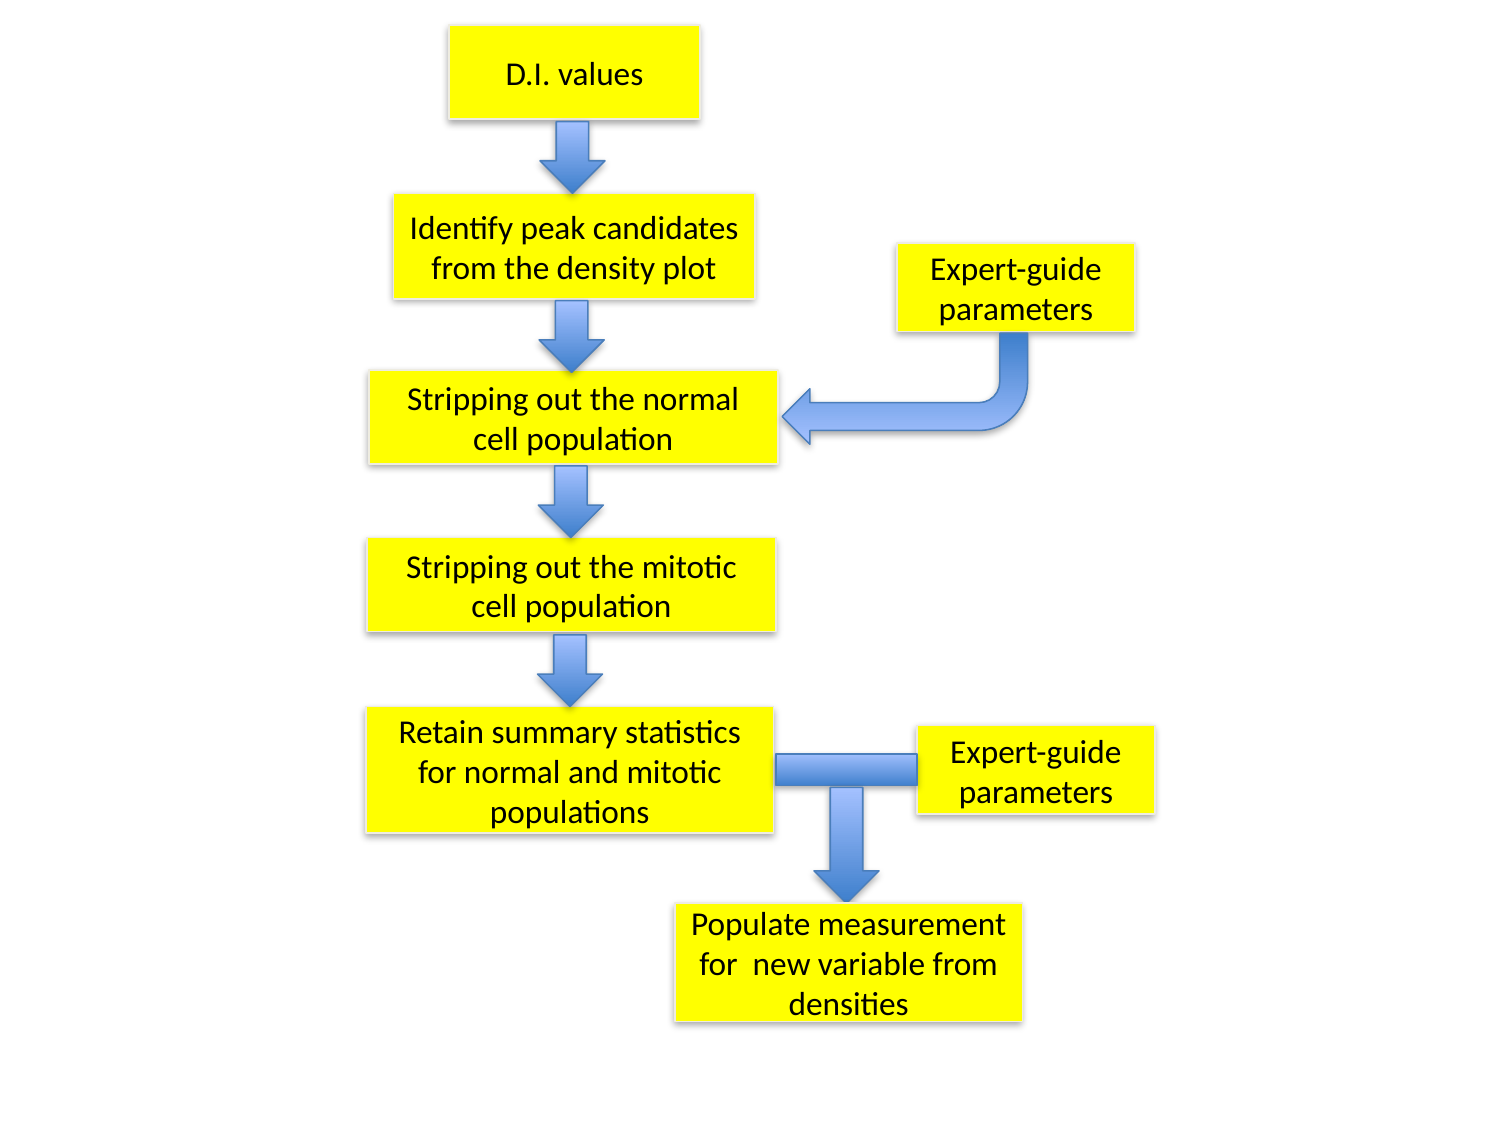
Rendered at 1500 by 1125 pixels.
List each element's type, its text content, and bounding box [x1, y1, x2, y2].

text_box [775, 753, 918, 786]
text_box Expert-guide parameters [916, 725, 1156, 815]
text_box [781, 332, 1029, 445]
text_box Stripping out the mitotic cell population [366, 537, 777, 632]
text_box Retain summary statistics for normal and mitotic populations [365, 706, 774, 834]
text_box [537, 465, 605, 539]
text_box [539, 120, 606, 194]
text_box [538, 299, 605, 373]
text_box [813, 786, 880, 901]
text_box Stripping out the normal cell population [368, 369, 779, 465]
text_box Identify peak candidates from the density plot [393, 193, 756, 300]
text_box Expert-guide parameters [896, 242, 1136, 332]
text_box D.I. values [448, 24, 701, 120]
text_box Populate measurement for new variable from densities [674, 902, 1023, 1022]
text_box [536, 634, 604, 708]
